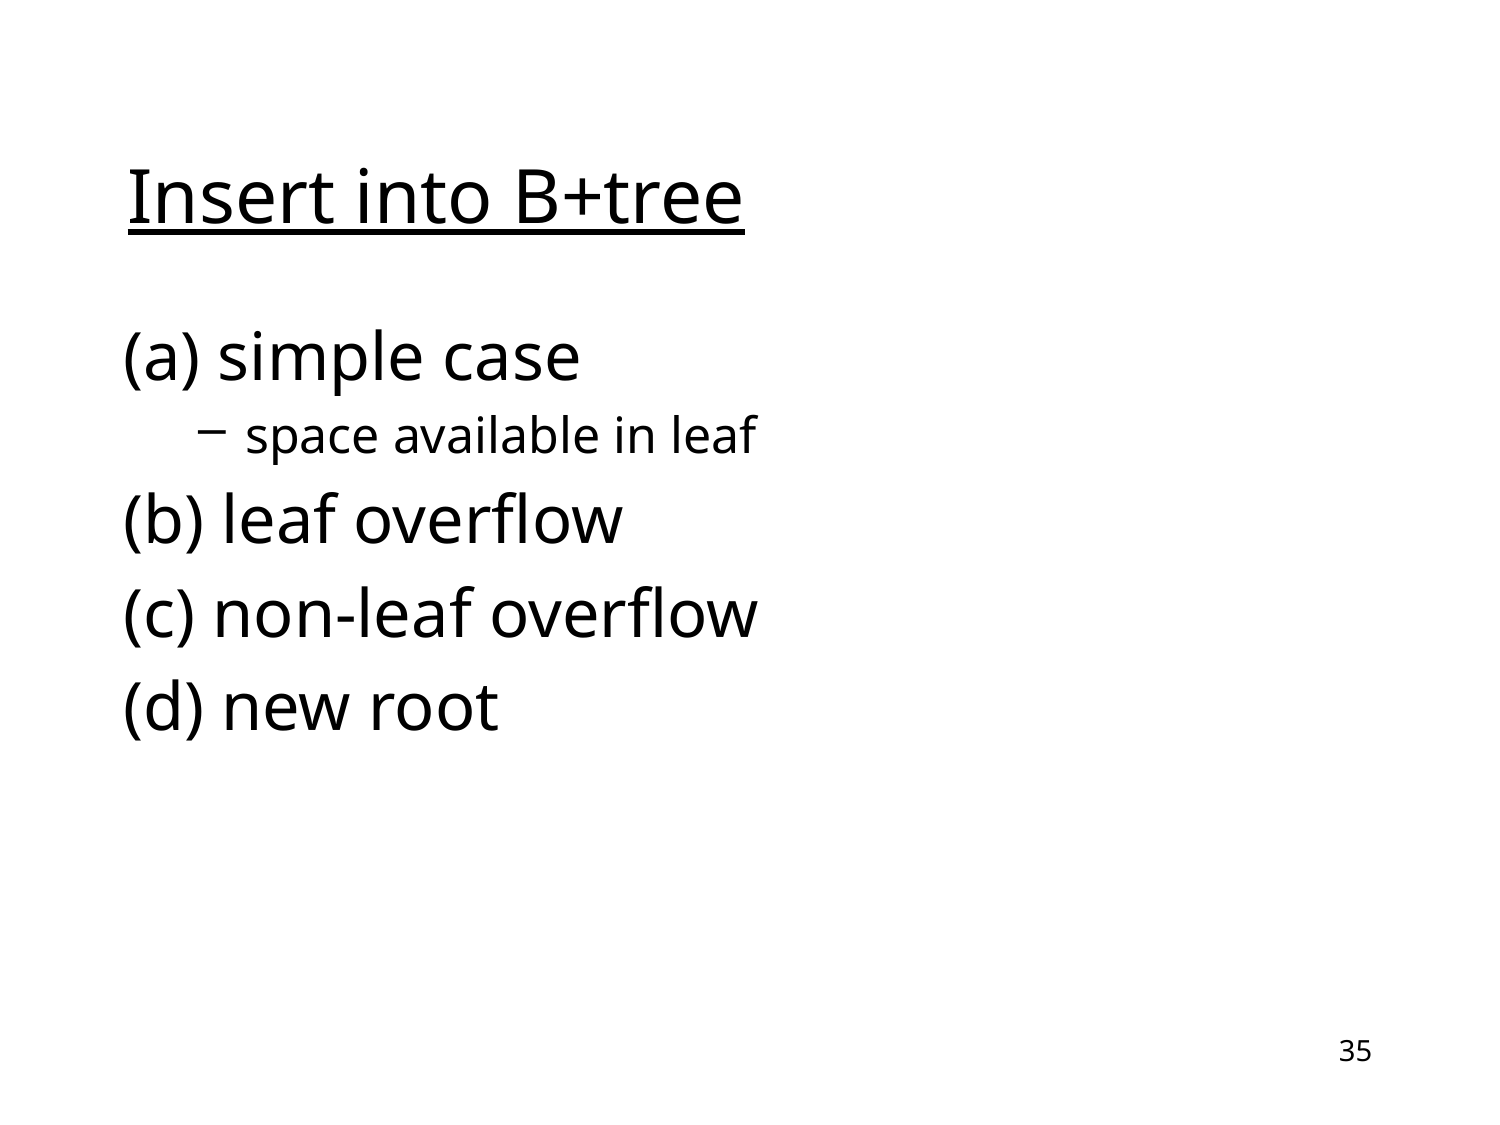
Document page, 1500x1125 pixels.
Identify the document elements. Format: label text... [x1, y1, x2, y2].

slide_number 35 [1074, 1024, 1388, 1101]
title Insert into B+tree [112, 99, 1388, 288]
list (a) simple case space available in leaf (b) leaf overflow (c) non-leaf overflow (d) new root [108, 305, 1384, 799]
